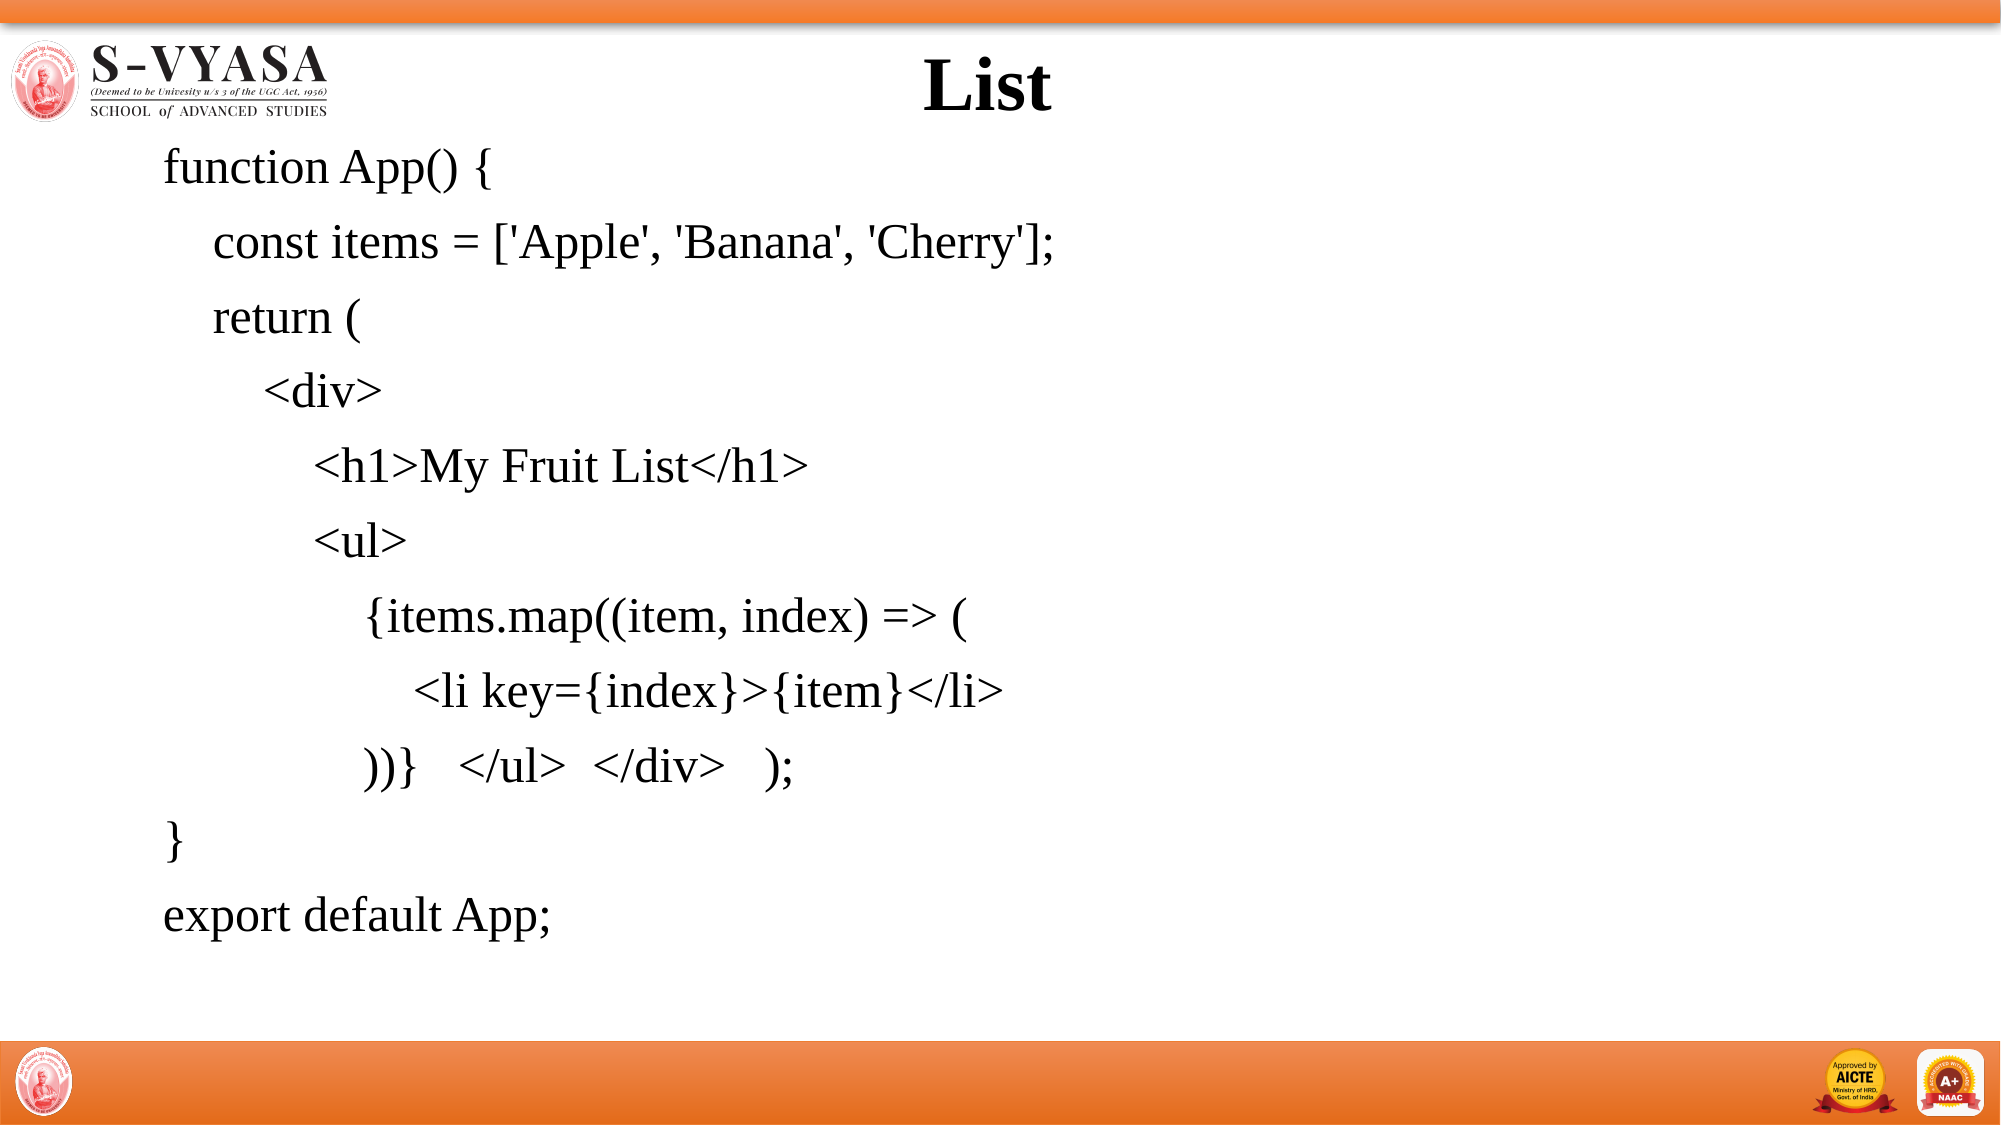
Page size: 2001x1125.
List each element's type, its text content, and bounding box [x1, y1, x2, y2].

picture [10, 28, 340, 130]
picture [1808, 1047, 1901, 1120]
picture [1915, 1047, 1986, 1118]
picture [14, 1045, 74, 1118]
list function App() { const items = ['Apple', 'Banana', 'Cherry']; return ( <div> <h1>My Fruit List</h1> <ul> {items.map((item, index) => ( <li key={index}>{item}</li> ))} </ul> </div> ); } export default App; [137, 132, 1863, 993]
title List [882, 36, 1093, 132]
